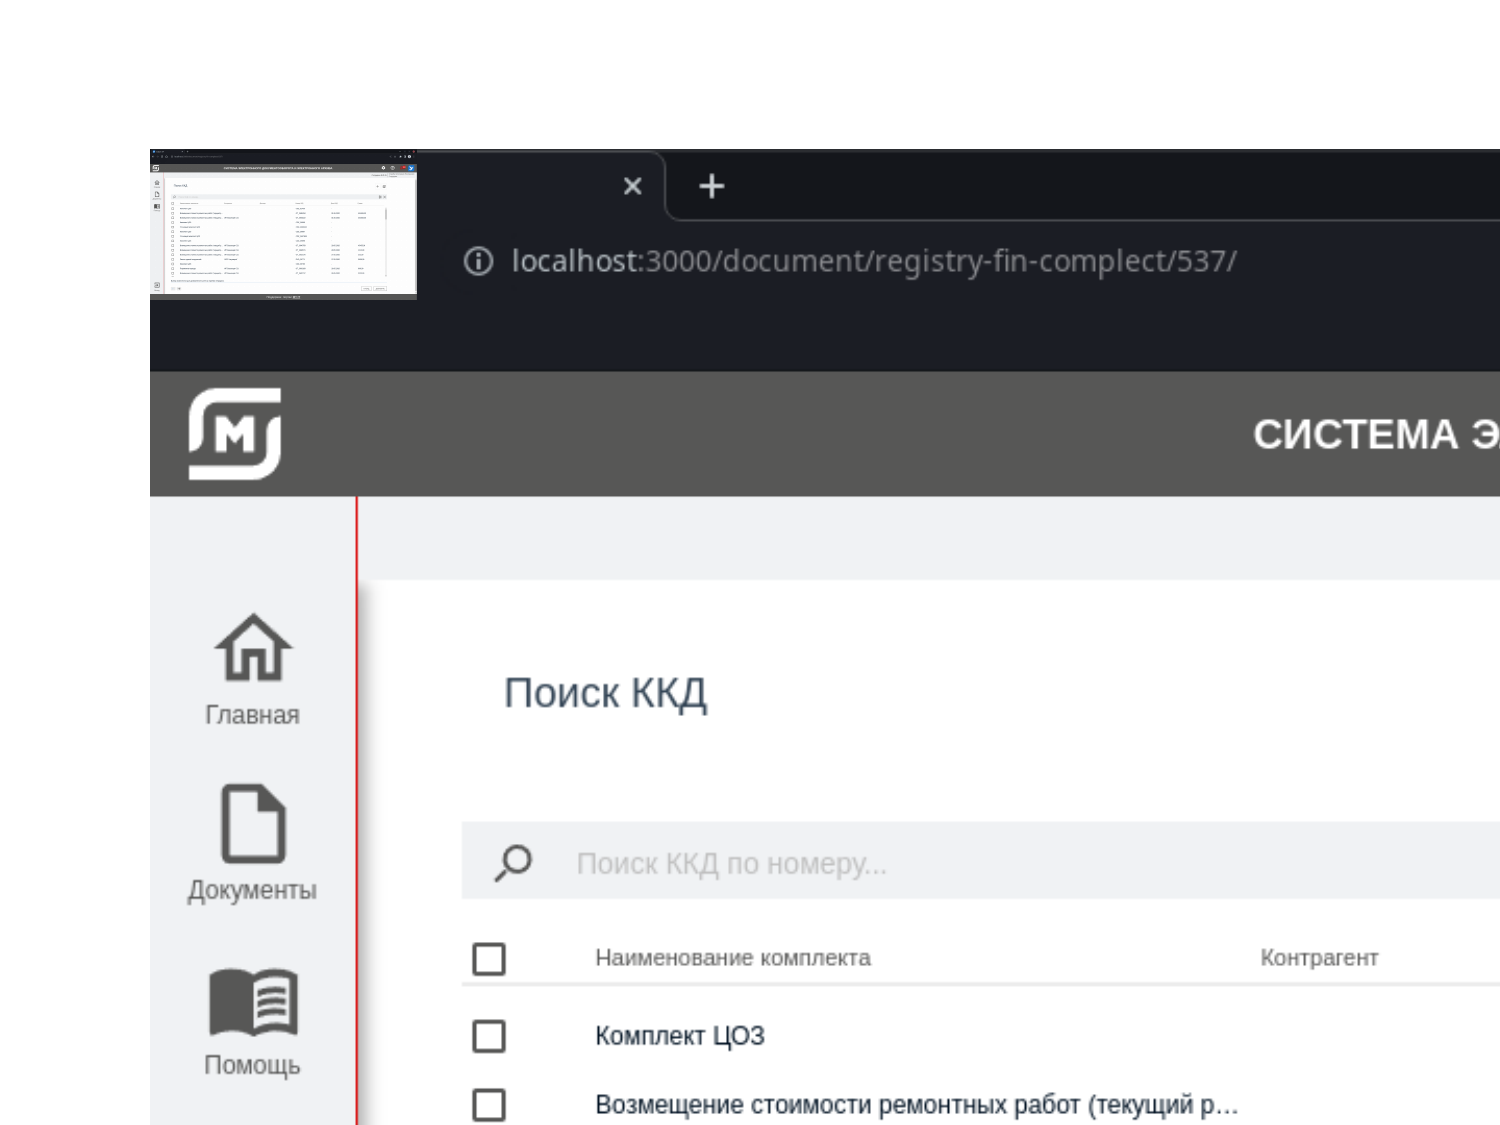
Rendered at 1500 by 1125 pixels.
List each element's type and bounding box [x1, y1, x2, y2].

picture [149, 149, 1500, 1125]
